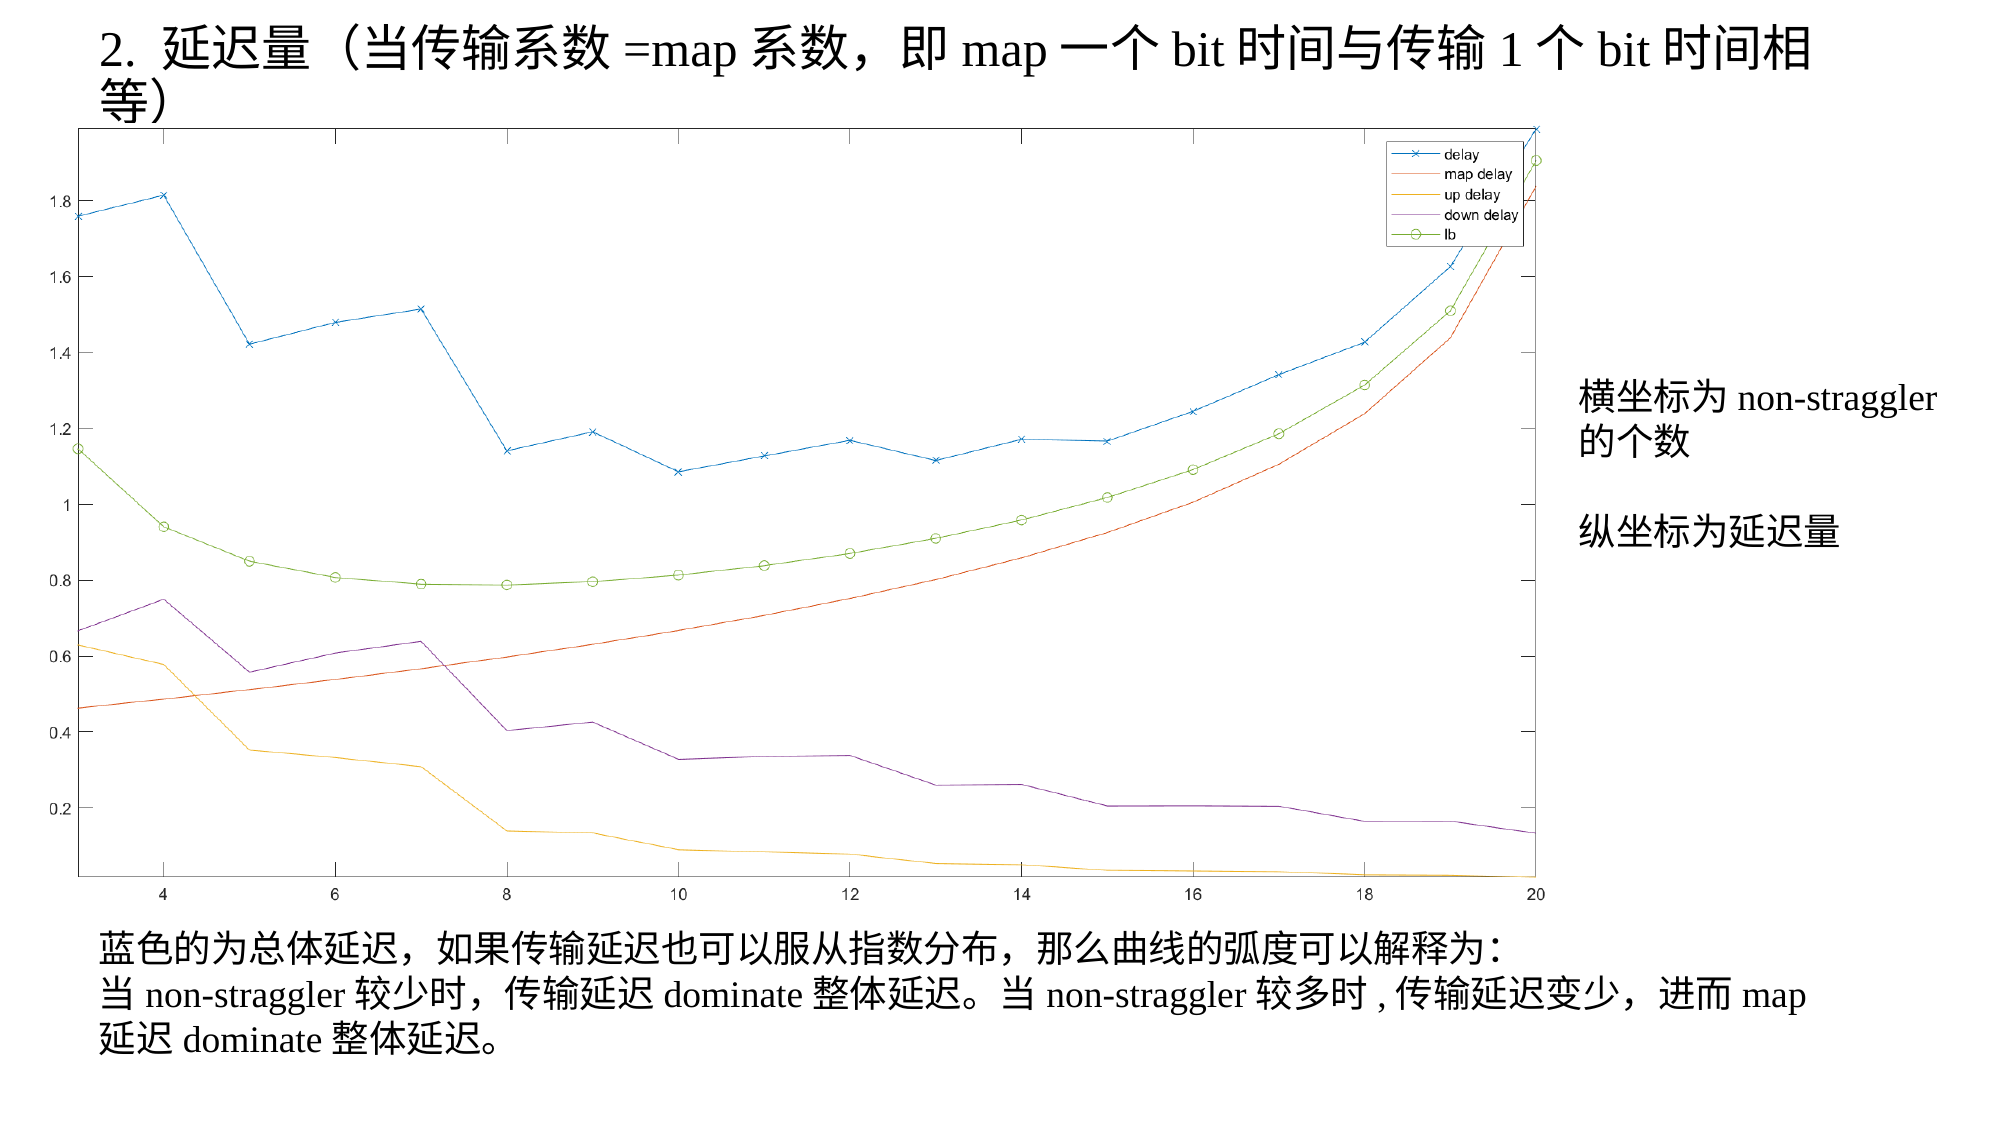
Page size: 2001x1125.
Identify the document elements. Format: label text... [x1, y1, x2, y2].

text_box 蓝色的为总体延迟，如果传输延迟也可以服从指数分布，那么曲线的弧度可以解释为： 当non-straggler较少时，传输延迟dominate整体延迟。当non-straggler较多时,传输延迟变少，进而map延迟dominate整体延迟。 [84, 917, 1825, 1067]
text_box 横坐标为non-straggler的个数 纵坐标为延迟量 [1563, 365, 1974, 561]
title 2. 延迟量（当传输系数=map系数，即map一个bit时间与传输1个bit时间相等） [84, 46, 1919, 109]
picture [47, 123, 1546, 902]
